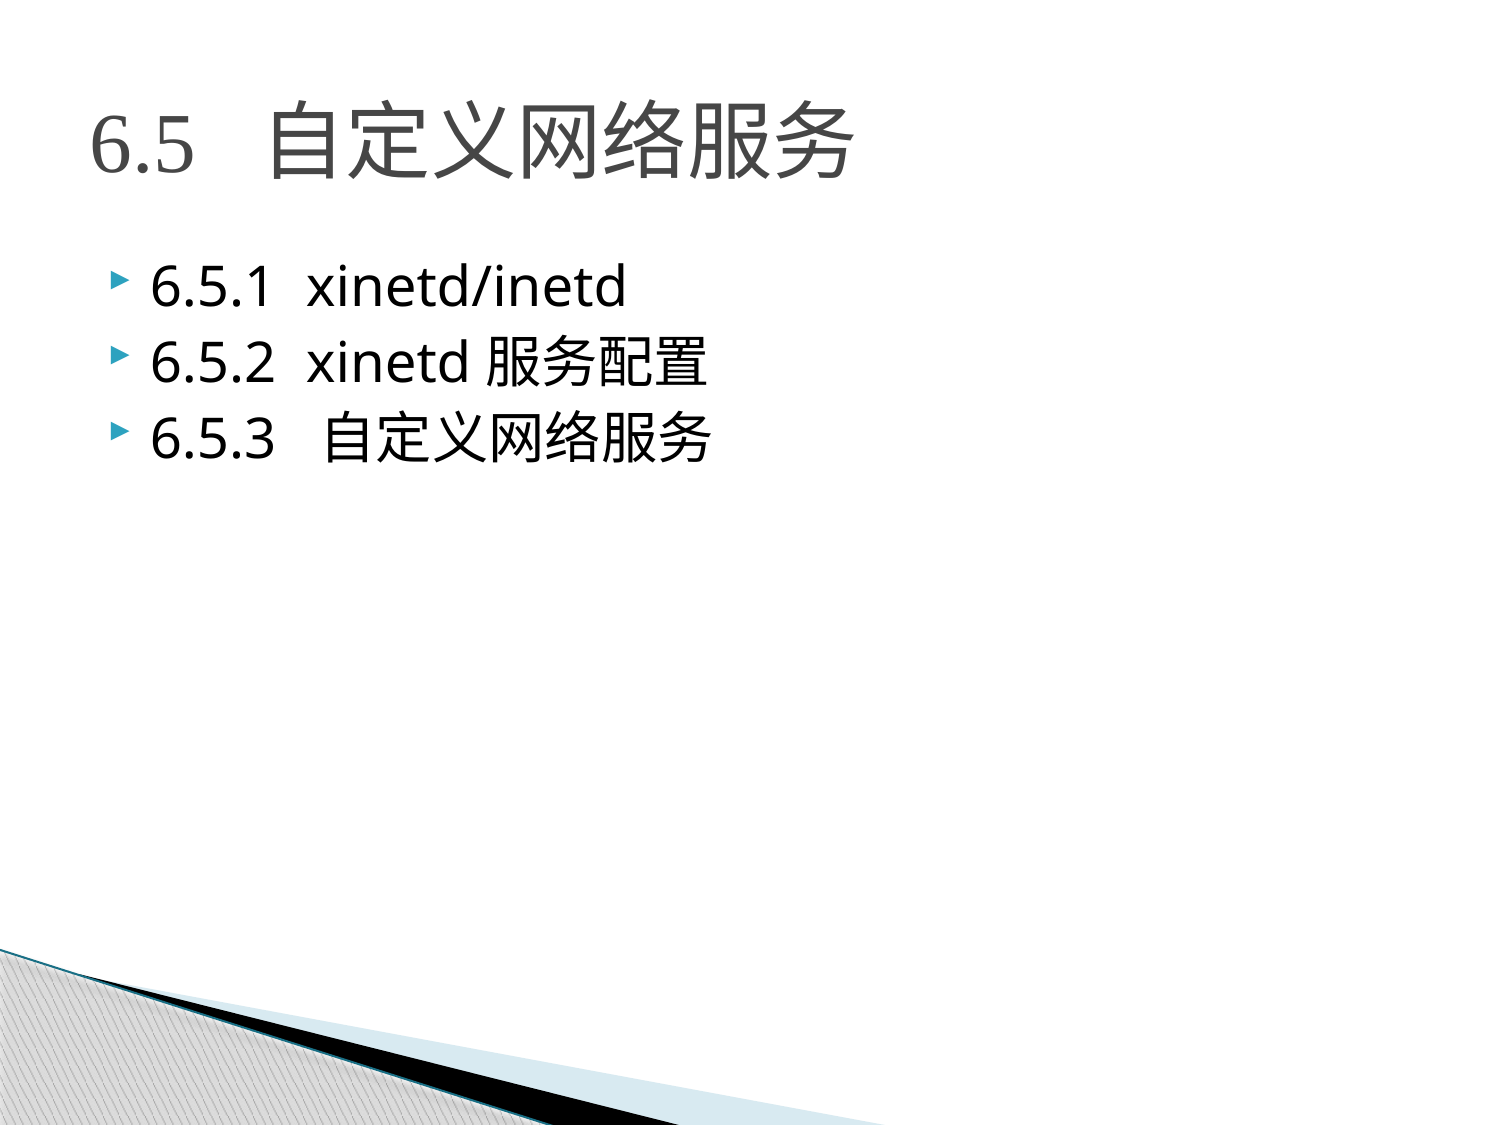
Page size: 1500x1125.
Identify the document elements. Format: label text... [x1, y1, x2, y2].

list 6.5.1 xinetd/inetd 6.5.2 xinetd服务配置 6.5.3 自定义网络服务 [75, 243, 1425, 986]
title 6.5 自定义网络服务 [75, 45, 1425, 233]
